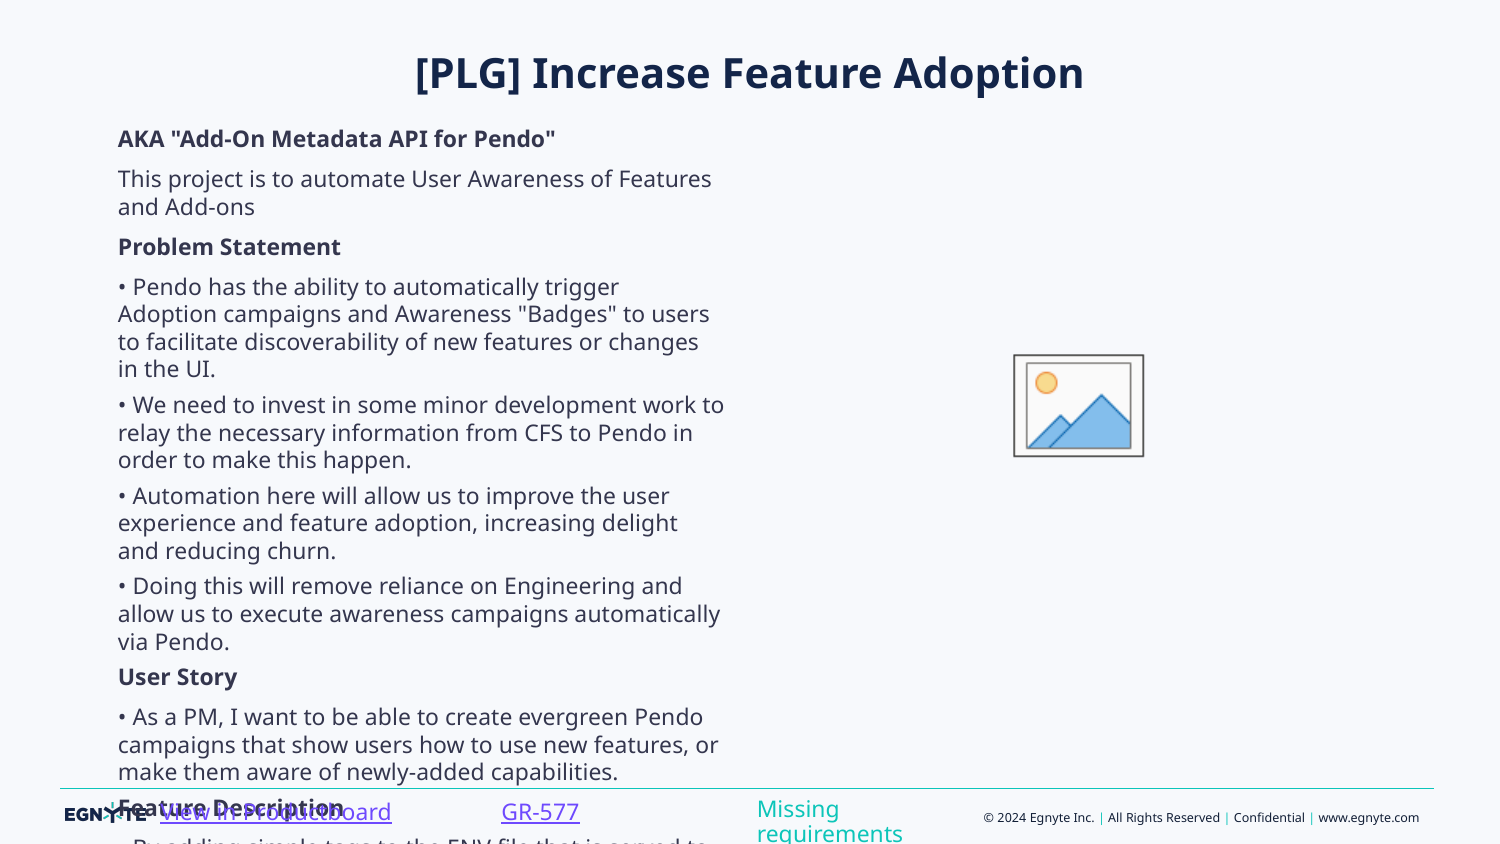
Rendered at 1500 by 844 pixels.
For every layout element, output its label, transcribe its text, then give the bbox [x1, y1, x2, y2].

picture [761, 119, 1397, 693]
picture [65, 802, 145, 823]
list AKA "Add-On Metadata API for Pendo" This project is to automate User Awareness of Features and Add-ons Problem Statement • Pendo has the ability to automatically trigger Adoption campaigns and Awareness "Badges" to users to facilitate discoverability of new features or changes in the UI. • We need to invest in some minor development work to relay the necessary information from CFS to Pendo in order to make this happen. • Automation here will allow us to improve the user experience and feature adoption, increasing delight and reducing churn. • Doing this will remove reliance on Engineering and allow us to execute awareness campaigns automatically via Pendo. User Story • As a PM, I want to be able to create evergreen Pendo campaigns that show users how to use new features, or make them aware of newly-added capabilities. Feature Description • By adding simple tags to the ENV file that is served to the Web UI, Pendo will be able to determine whether: Public Summary • This capability will allow us to create a series of automated Pendo campaigns to help existing and new users understand the features available to them in Egnyte, including add-ons in trial, and any newly-released features. [103, 117, 741, 693]
list View in Productboard [145, 790, 486, 835]
title [PLG] Increase Feature Adoption [103, 44, 1397, 106]
list GR-577 [486, 790, 741, 835]
list Missing requirements [742, 790, 997, 835]
